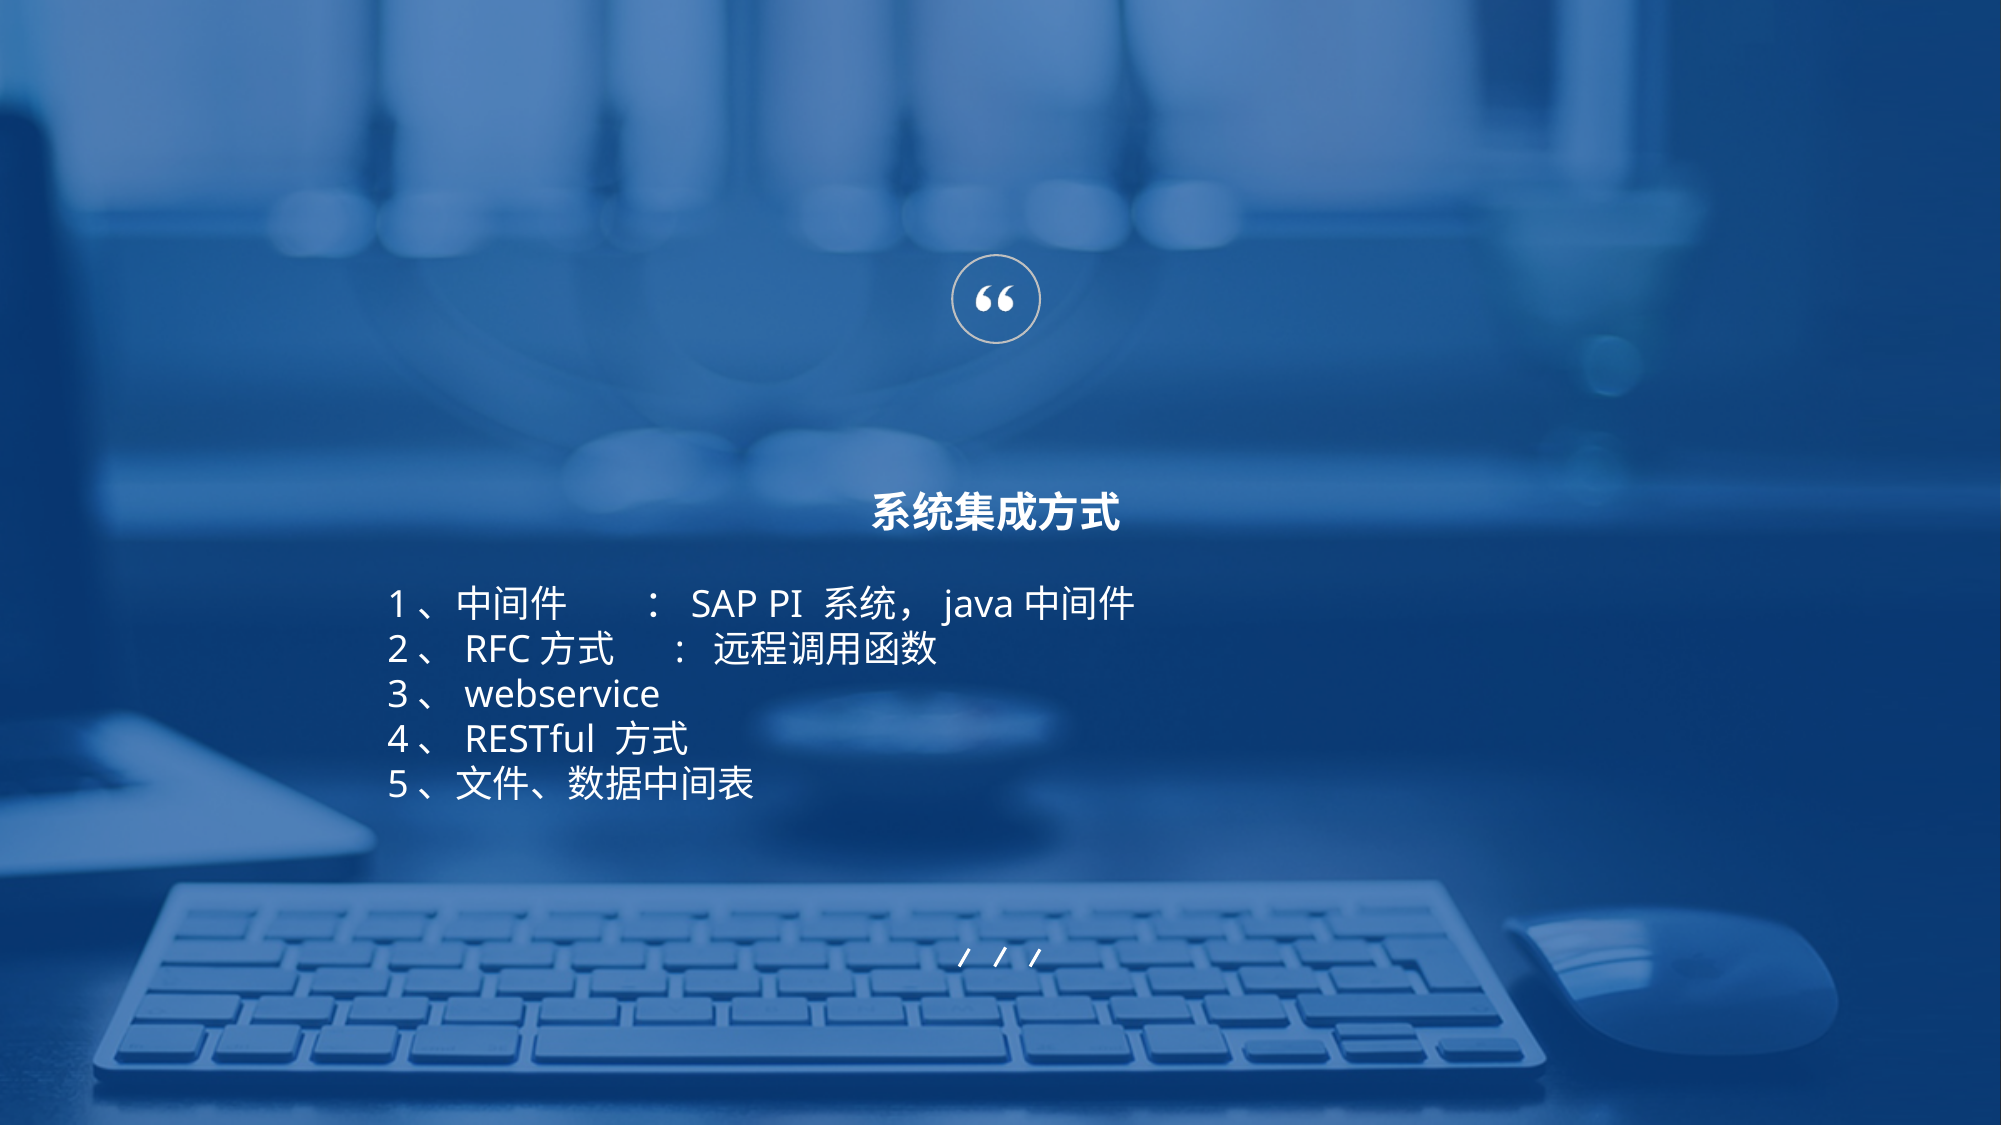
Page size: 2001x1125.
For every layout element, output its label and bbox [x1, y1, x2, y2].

picture [0, 0, 2001, 1125]
text_box [959, 948, 970, 967]
text_box [994, 947, 1006, 967]
text_box [1030, 949, 1040, 967]
